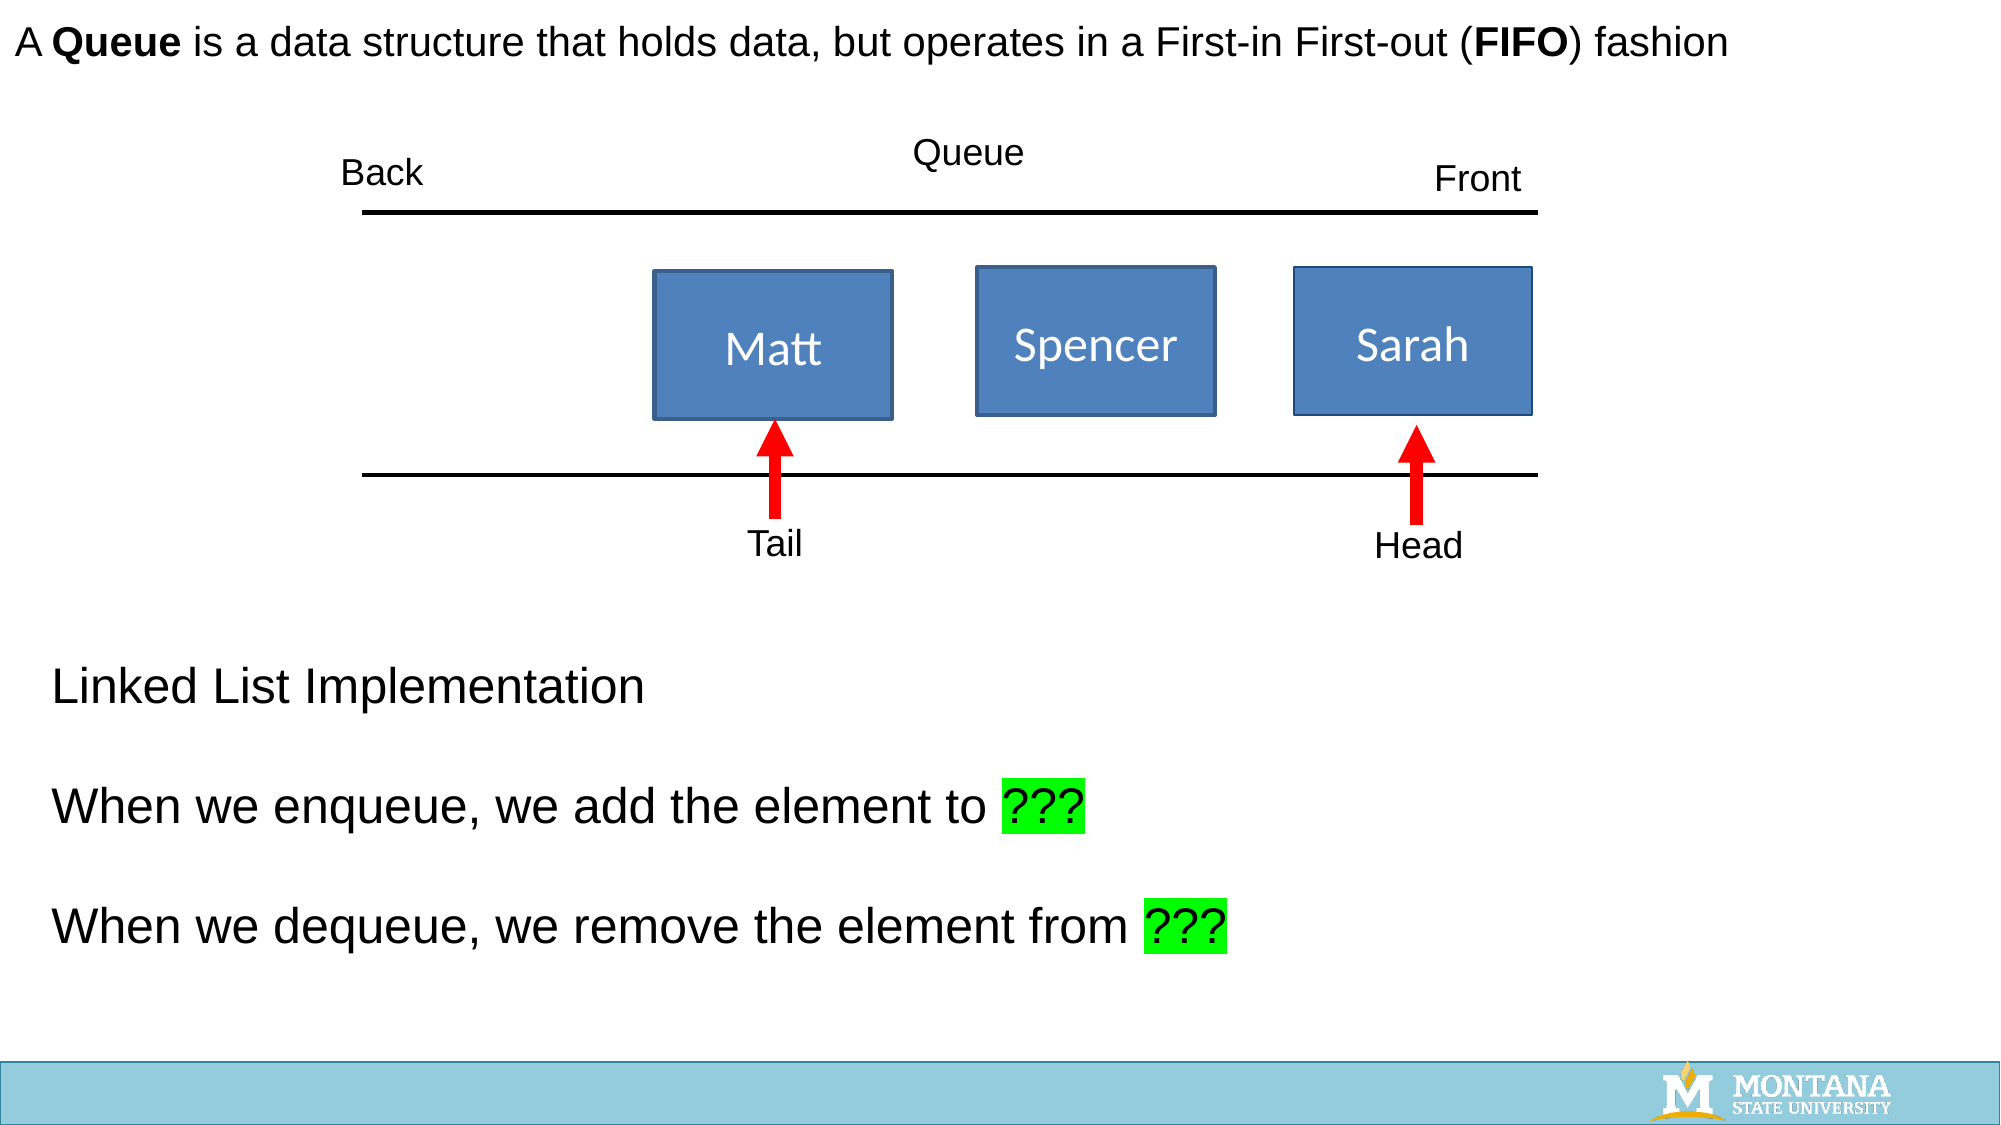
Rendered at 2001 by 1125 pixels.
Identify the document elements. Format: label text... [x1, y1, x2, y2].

text_box Head [1359, 513, 1479, 573]
text_box Front [1419, 146, 1537, 207]
text_box Spencer [975, 265, 1217, 417]
text_box Linked List Implementation When we enqueue, we add the element to ??? When we dequeue, we remove the element from ??? [36, 645, 1242, 1021]
text_box Matt [652, 269, 894, 421]
picture [1649, 1060, 1892, 1122]
text_box A Queue is a data structure that holds data, but operates in a First-in First-out (FIFO) fashion [0, 7, 1938, 72]
text_box Tail [732, 511, 818, 572]
text_box Sarah [1292, 265, 1534, 417]
text_box Back [325, 140, 439, 201]
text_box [0, 1060, 1647, 1125]
text_box Queue [897, 121, 1040, 181]
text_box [1892, 1060, 2000, 1125]
